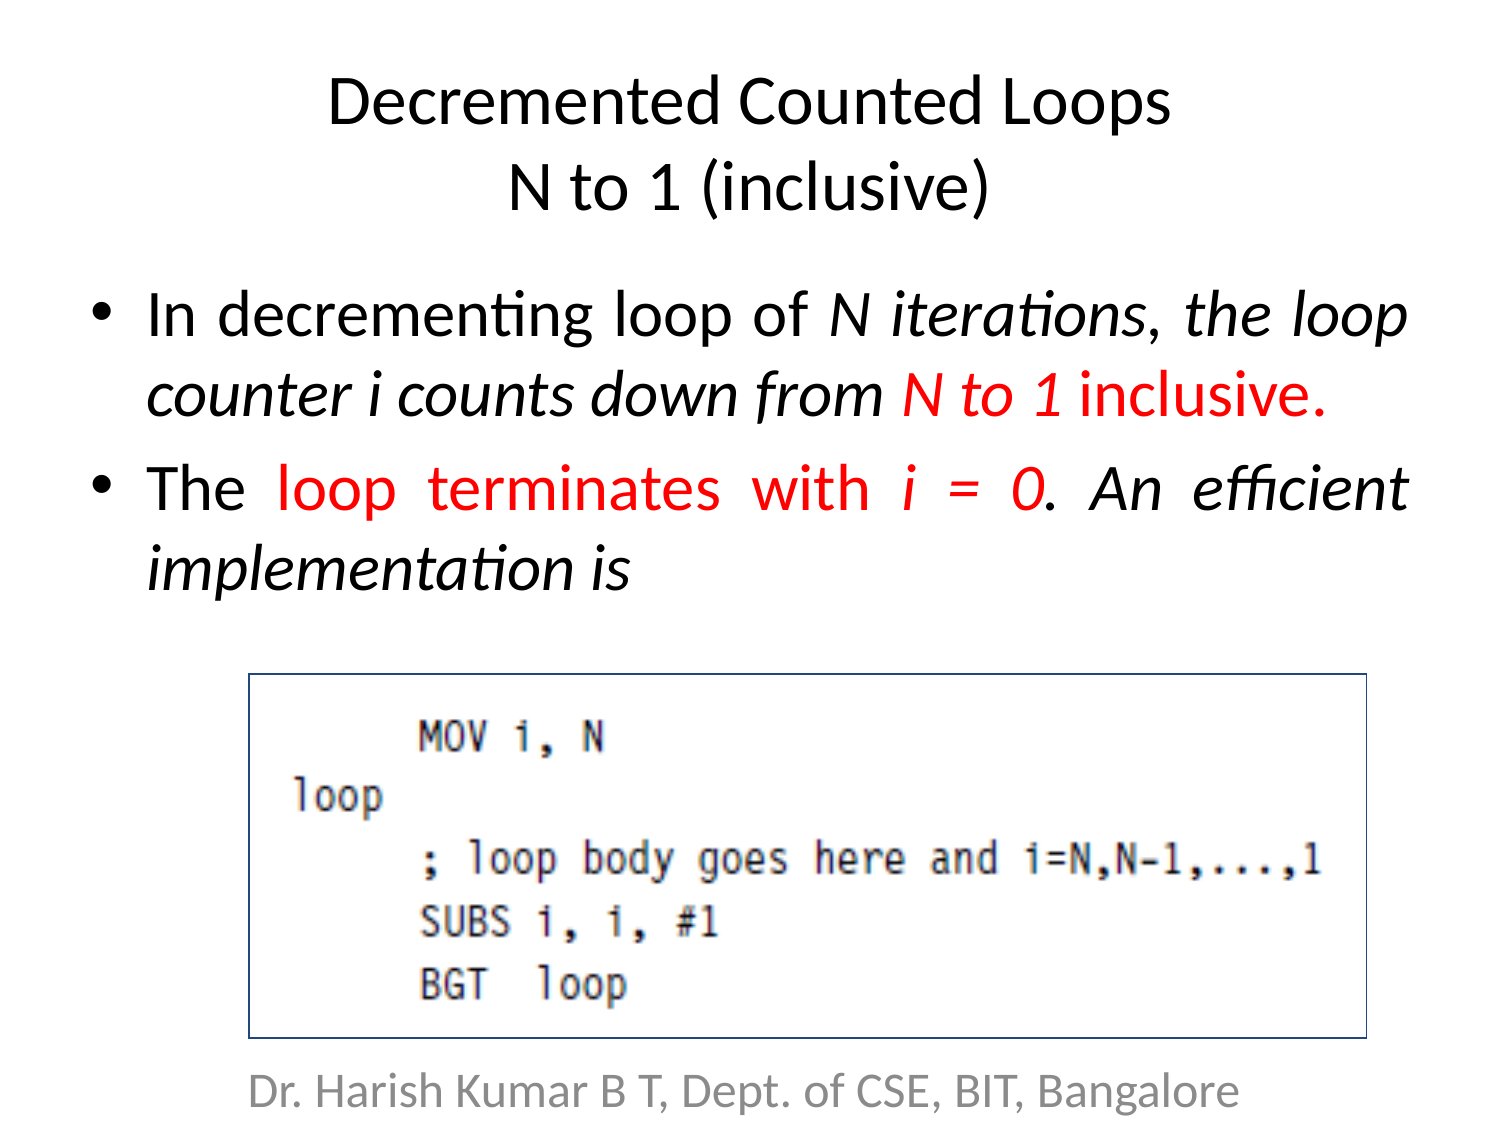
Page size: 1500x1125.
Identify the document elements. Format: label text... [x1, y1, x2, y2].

title Decremented Counted Loops N to 1 (inclusive) [75, 45, 1425, 233]
list In decrementing loop of N iterations, the loop counter i counts down from N to 1 inclusive. The loop terminates with i = 0. An efficient implementation is [75, 262, 1425, 1005]
picture [249, 674, 1366, 1038]
